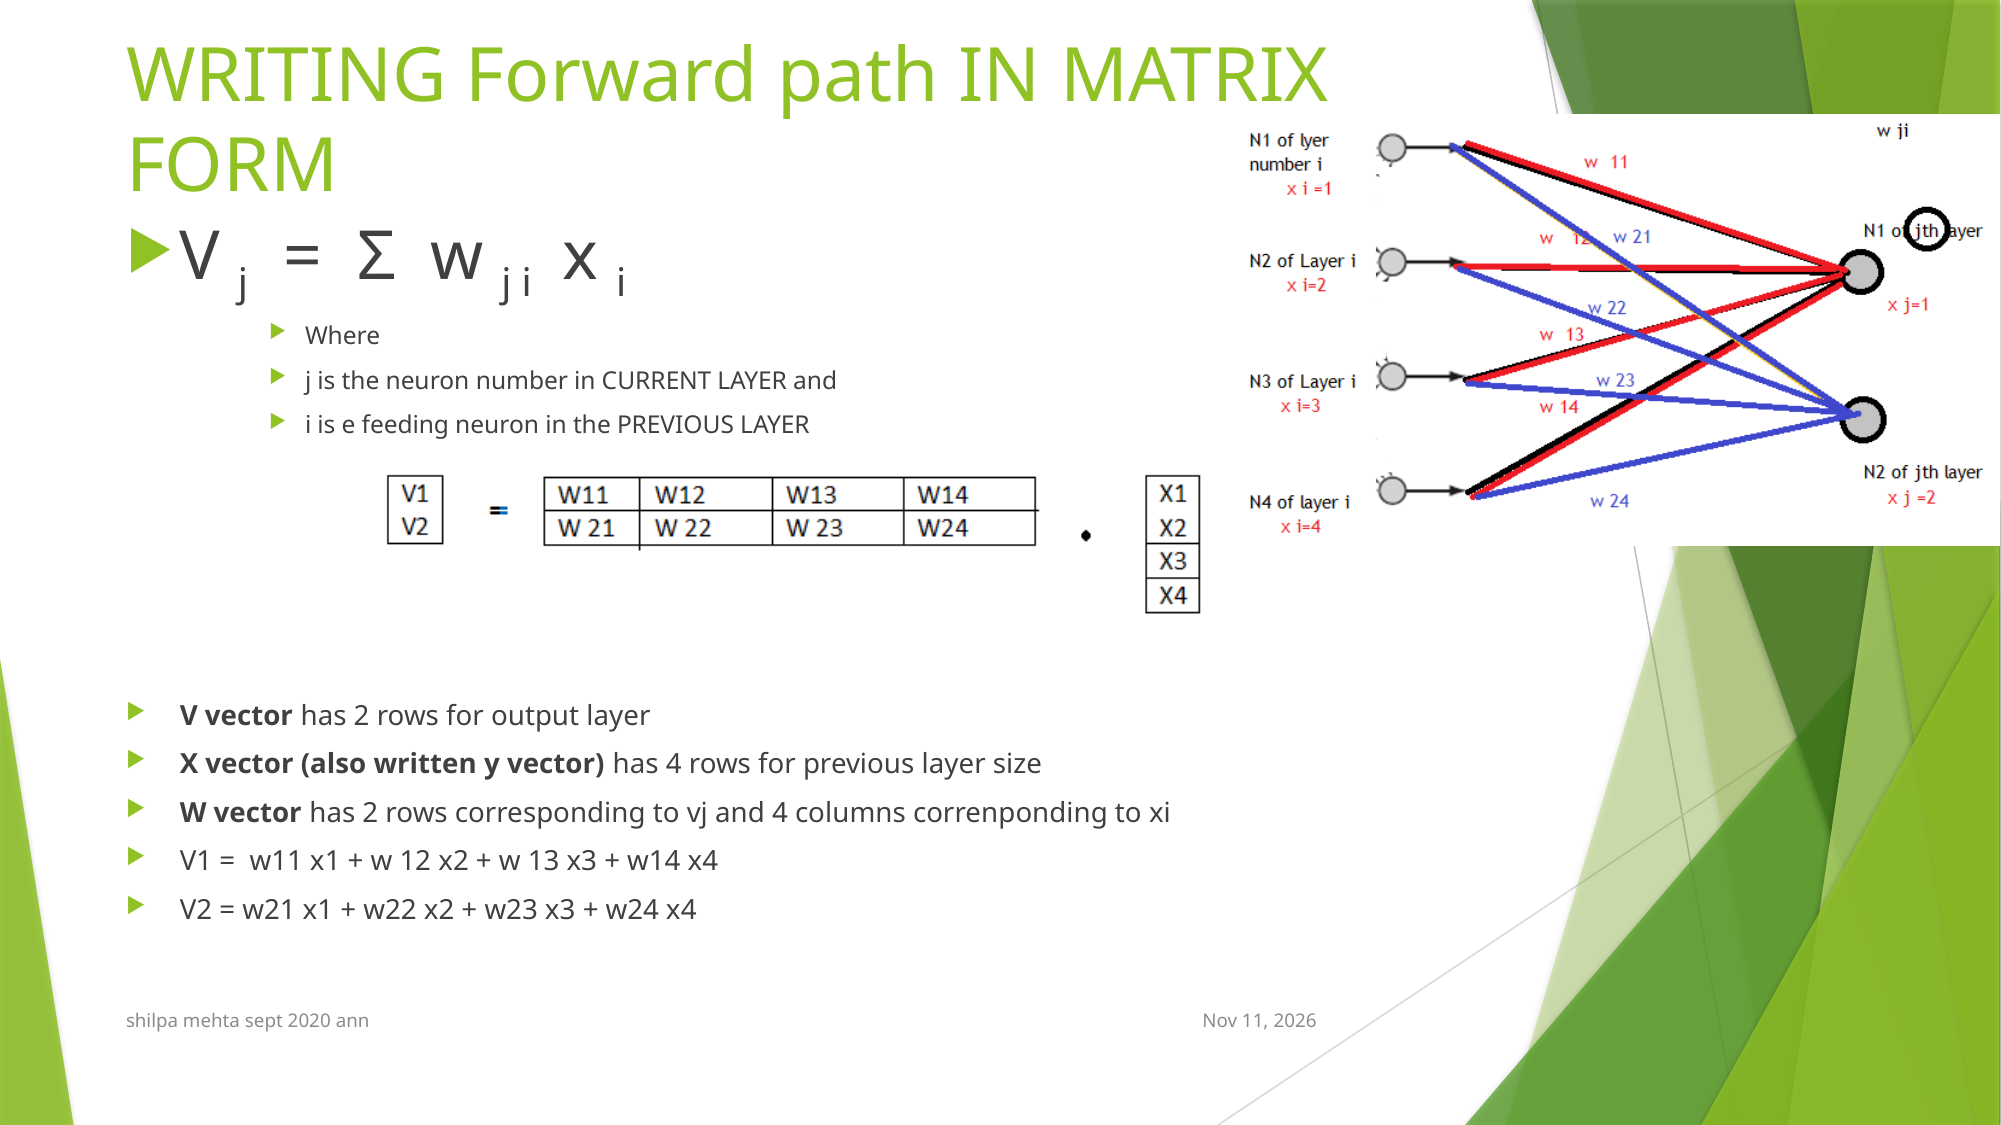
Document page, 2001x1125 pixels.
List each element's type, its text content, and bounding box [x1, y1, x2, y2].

picture [363, 113, 2000, 632]
slide_number 5-Oct-21 [1181, 991, 1332, 1051]
footer shilpa mehta sept 2020 ann [111, 991, 1145, 1051]
title WRITING Forward path IN MATRIX FORM [111, 18, 1522, 150]
list V j = Σ w j i x i Where j is the neuron number in CURRENT LAYER and i is e feeding neuron in the PREVIOUS LAYER V vector has 2 rows for output layer X vector (also written y vector) has 4 rows for previous layer size W vector has 2 rows corresponding to vj and 4 columns correnponding to xi V1 = w11 x1 + w 12 x2 + w 13 x3 + w14 x4 V2 = w21 x1 + w22 x2 + w23 x3 + w24 x4 [111, 204, 1522, 937]
